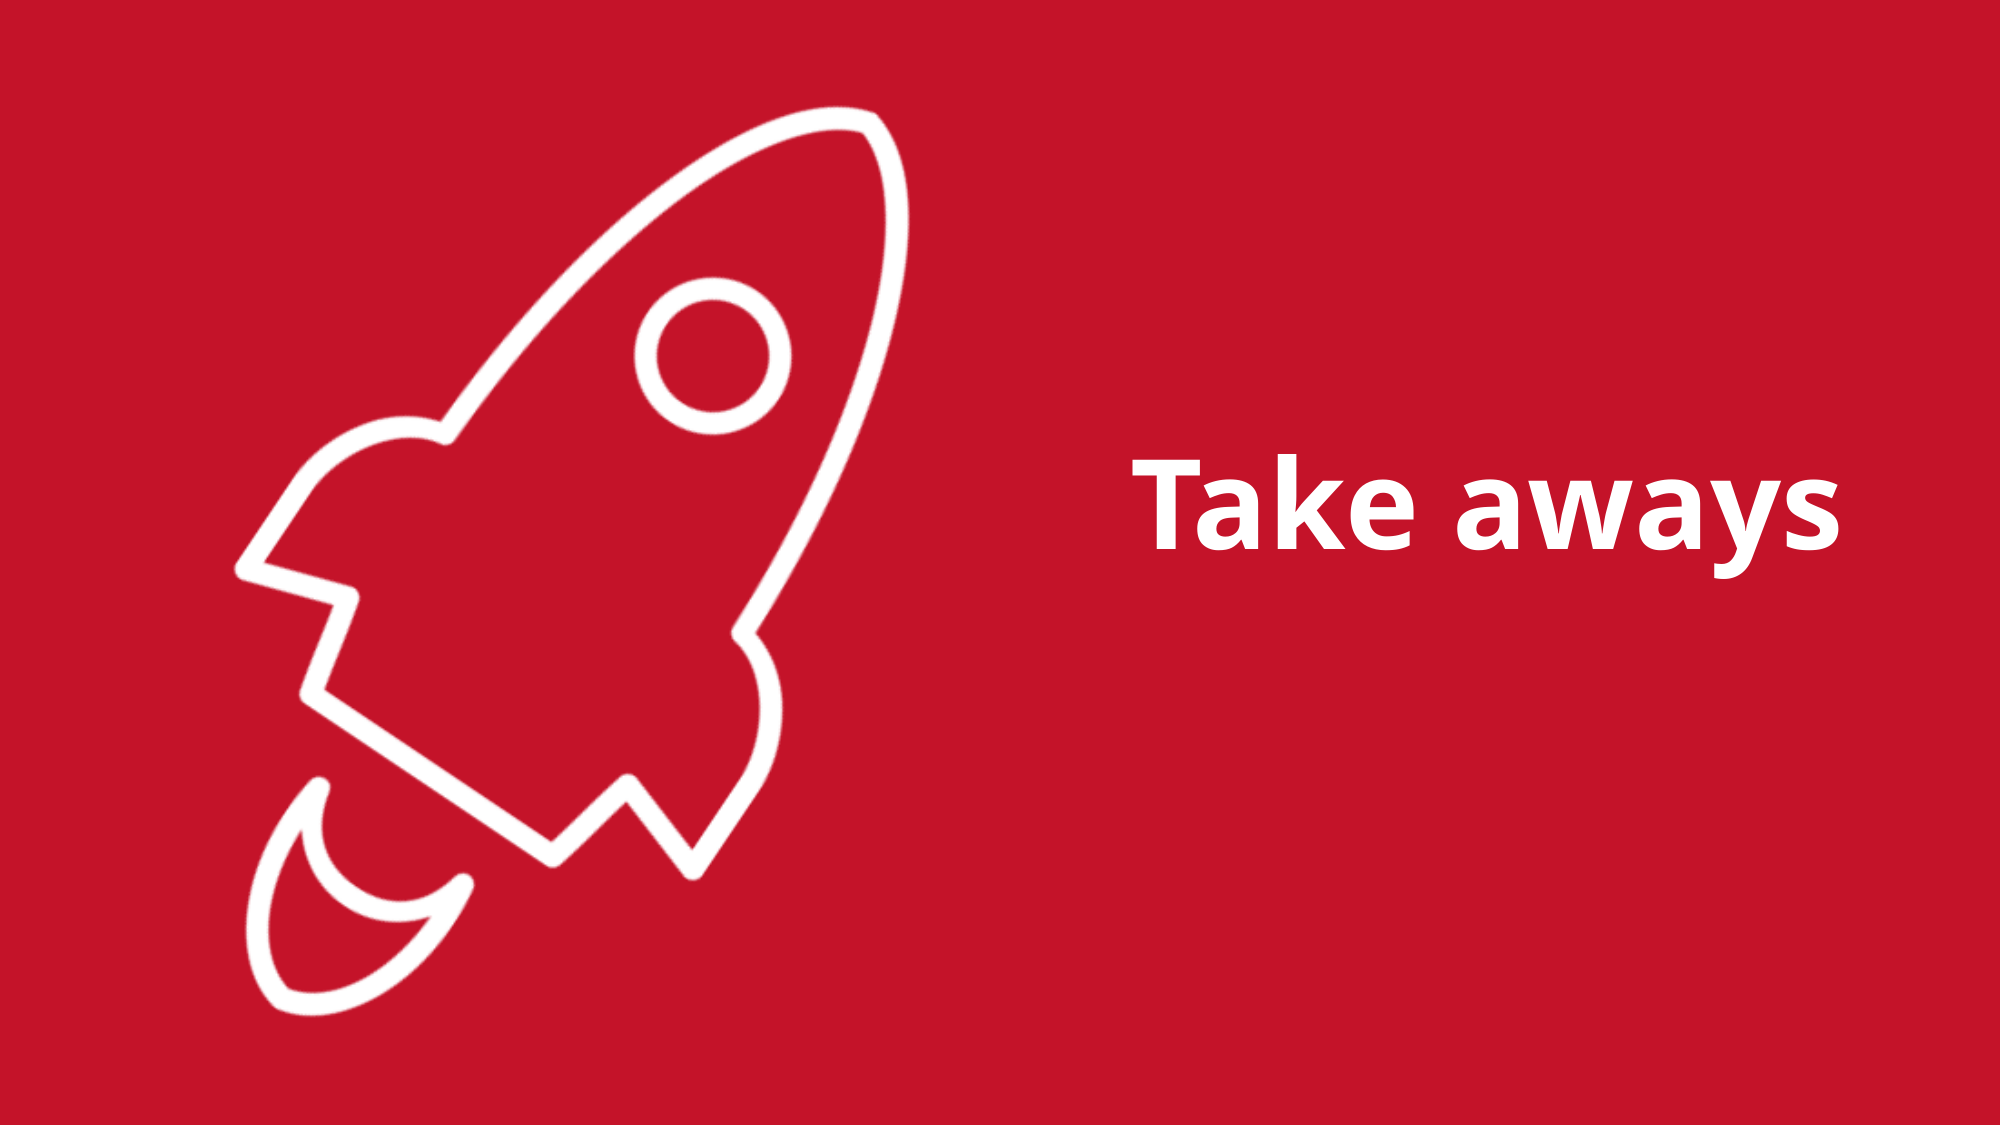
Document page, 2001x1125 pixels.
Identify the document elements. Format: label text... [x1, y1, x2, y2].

picture [0, 0, 1364, 1125]
text_box Take aways [1228, 417, 1925, 583]
